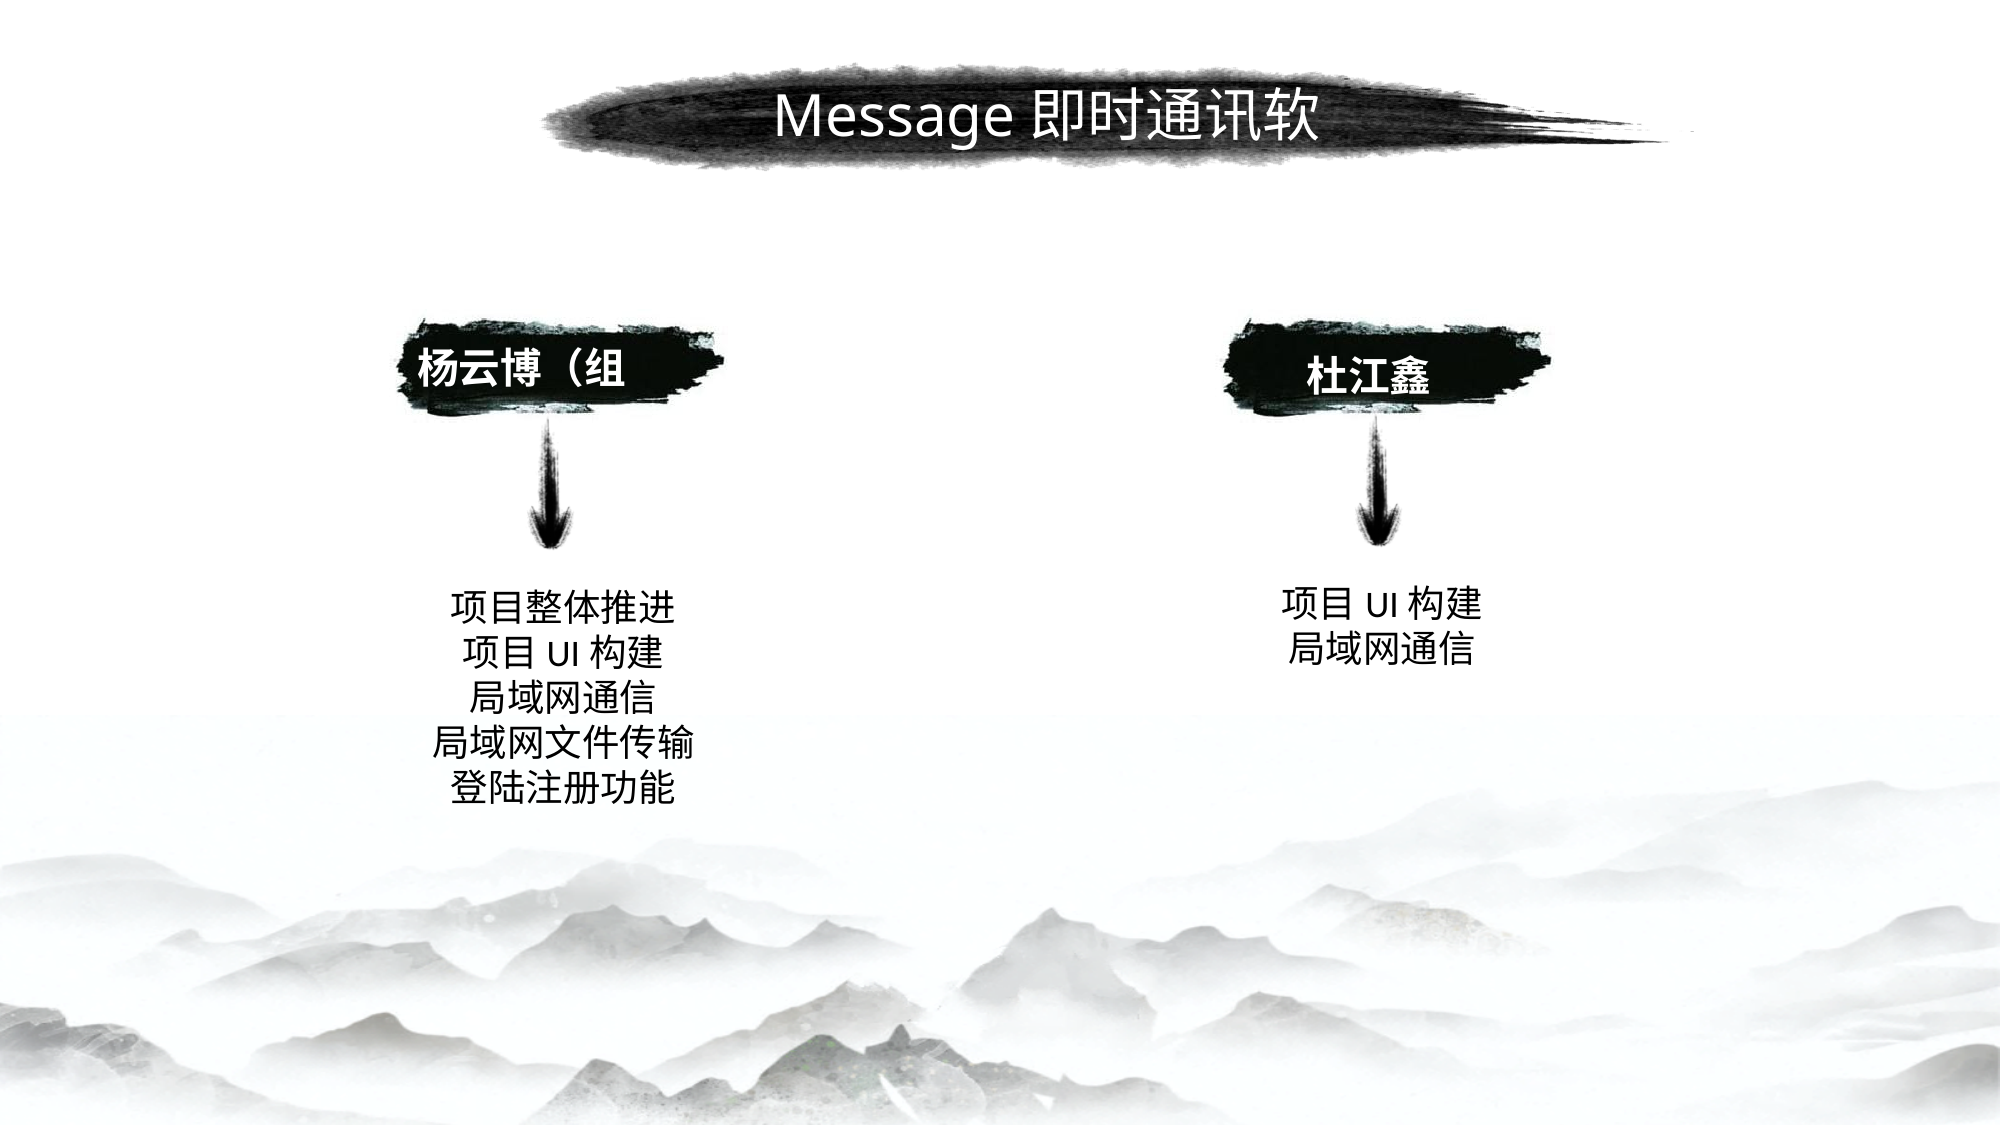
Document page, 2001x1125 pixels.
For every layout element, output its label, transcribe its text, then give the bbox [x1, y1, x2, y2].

picture [0, 715, 2000, 1125]
text_box 项目整体推进 项目UI构建 局域网通信 局域网文件传输 登陆注册功能 [380, 576, 747, 715]
text_box 项目UI构建 局域网通信 [1198, 572, 1566, 678]
picture [1303, 423, 1453, 551]
picture [475, 423, 625, 554]
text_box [380, 309, 730, 423]
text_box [423, 42, 1761, 213]
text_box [1207, 309, 1606, 423]
